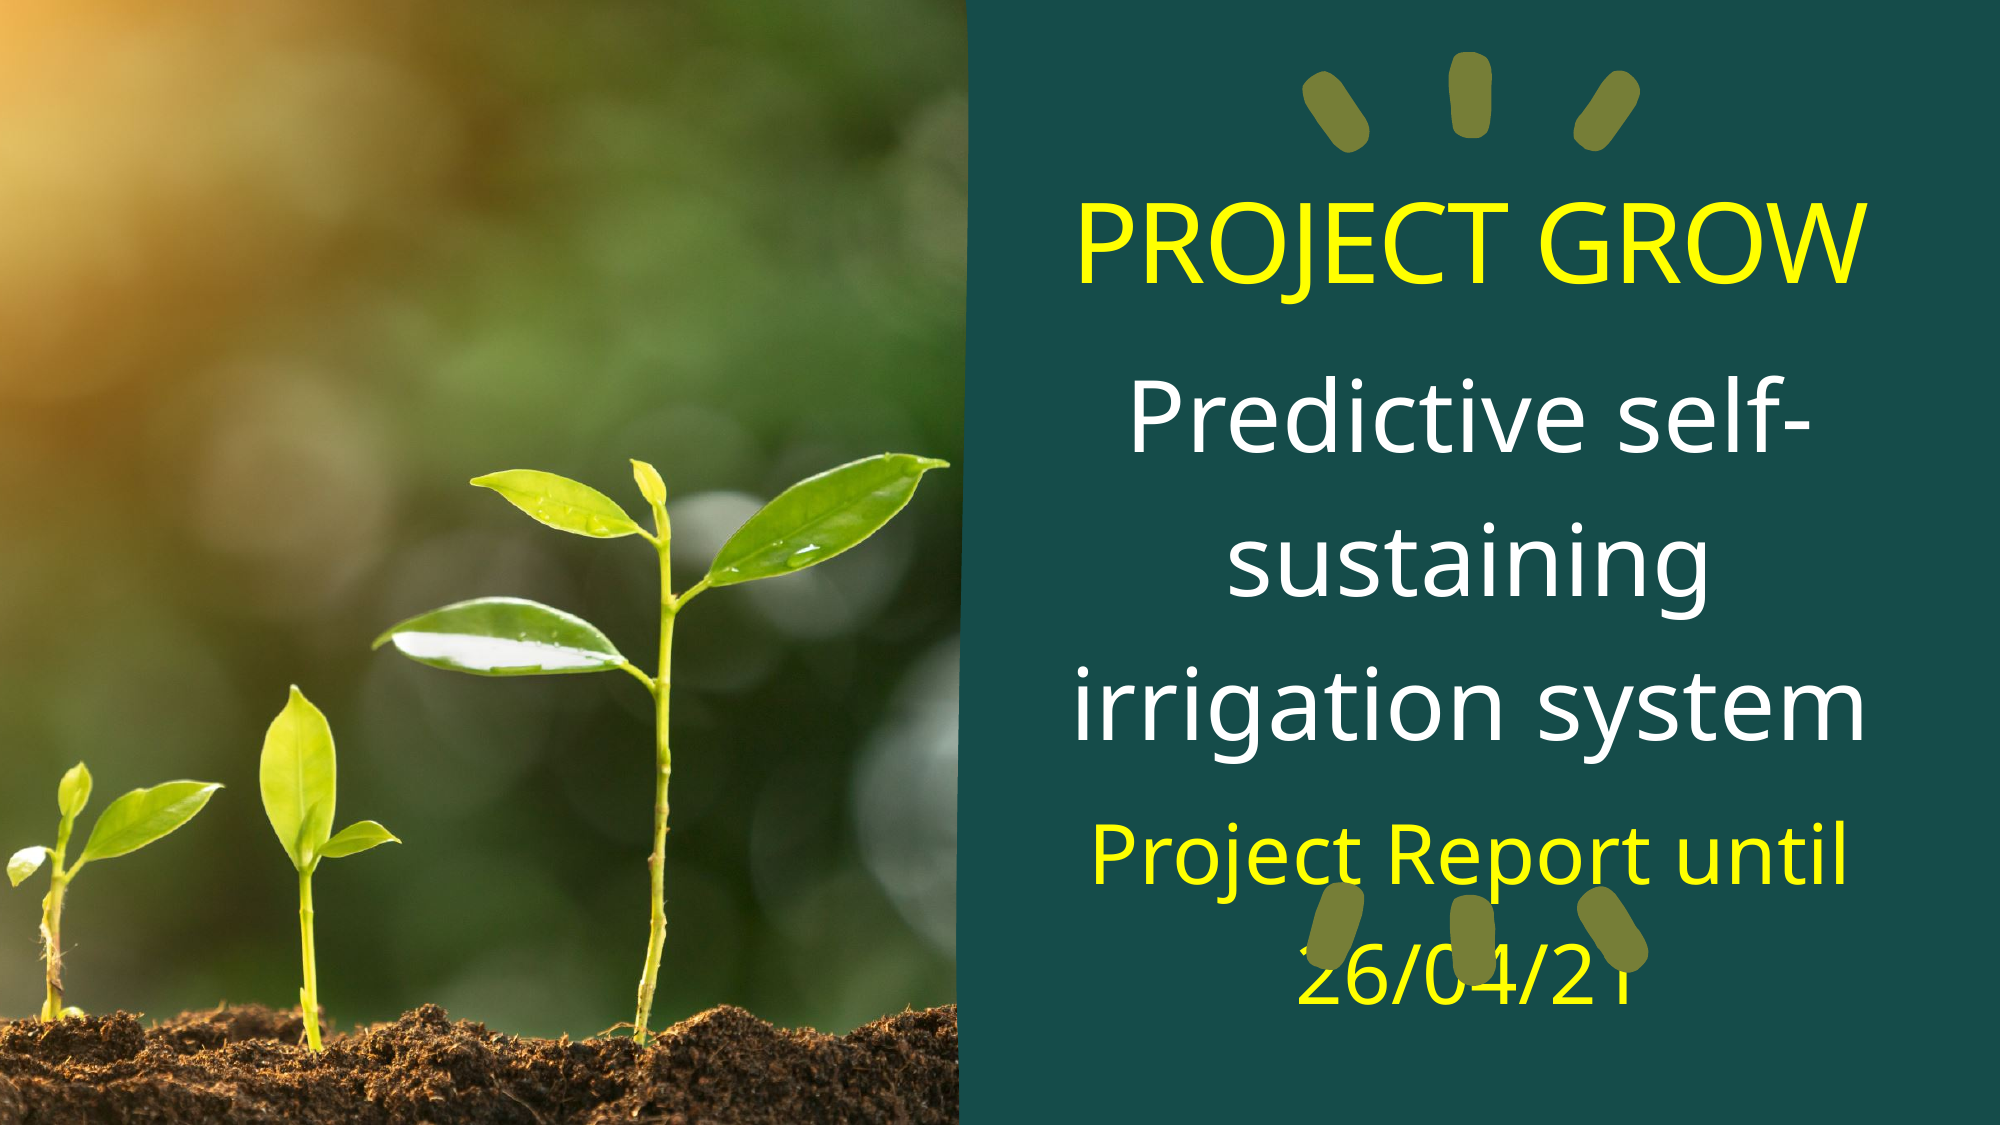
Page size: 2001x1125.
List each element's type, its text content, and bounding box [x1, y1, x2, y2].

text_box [1297, 51, 1645, 149]
title Project GROW [1059, 159, 1882, 308]
text_box [969, 0, 2000, 1125]
picture [0, 0, 969, 1125]
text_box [1310, 881, 1654, 1000]
subtitle Predictive self-sustaining irrigation system Project Report until 26/04/21 [1059, 328, 1882, 529]
